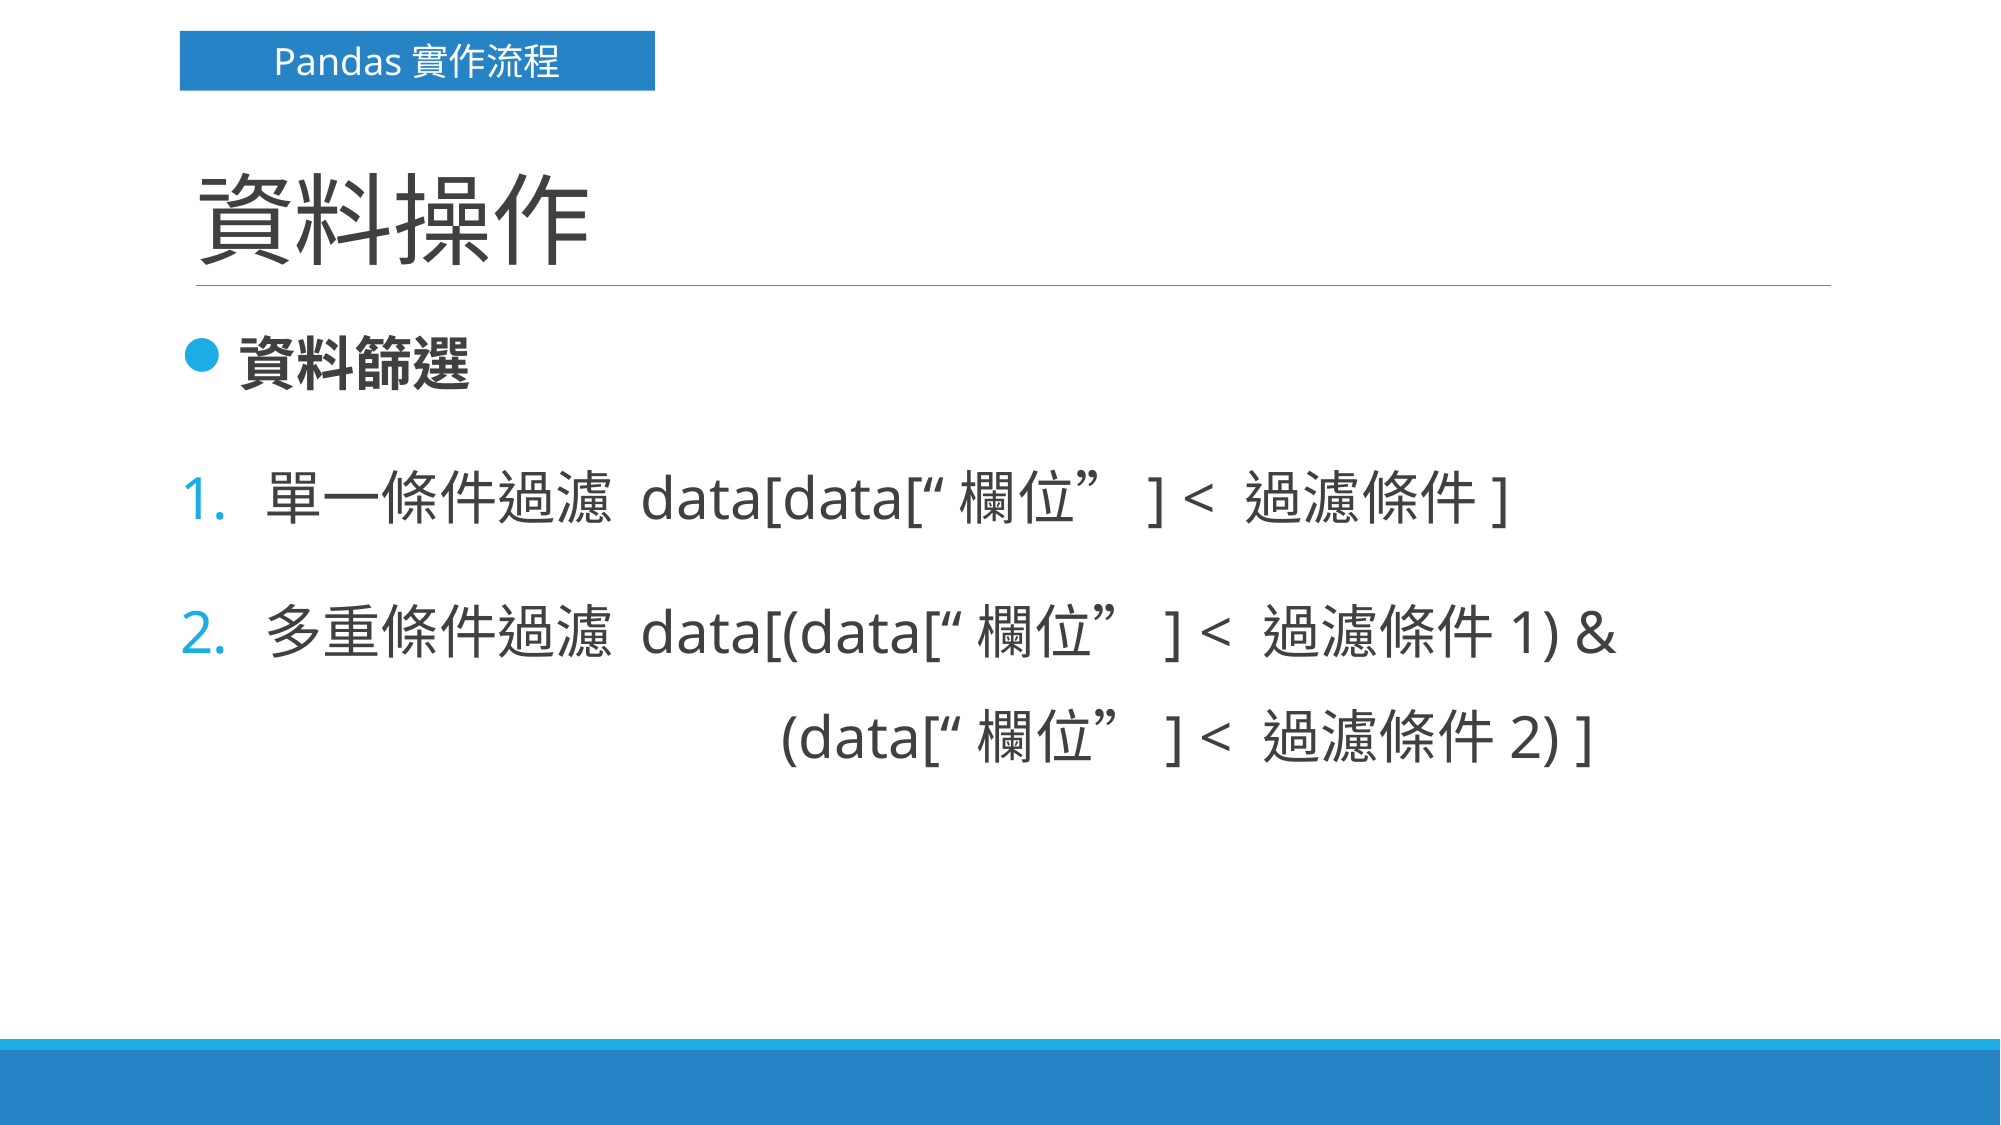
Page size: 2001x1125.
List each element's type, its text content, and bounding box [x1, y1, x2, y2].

list 資料篩選 單一條件過濾 data[data[“欄位”] < 過濾條件] 多重條件過濾 data[(data[“欄位”] < 過濾條件1) & (data[“欄位”] < 過濾條件2) ] [180, 285, 1830, 1091]
text_box Pandas實作流程 [179, 30, 655, 91]
title 資料操作 [180, 47, 1830, 285]
